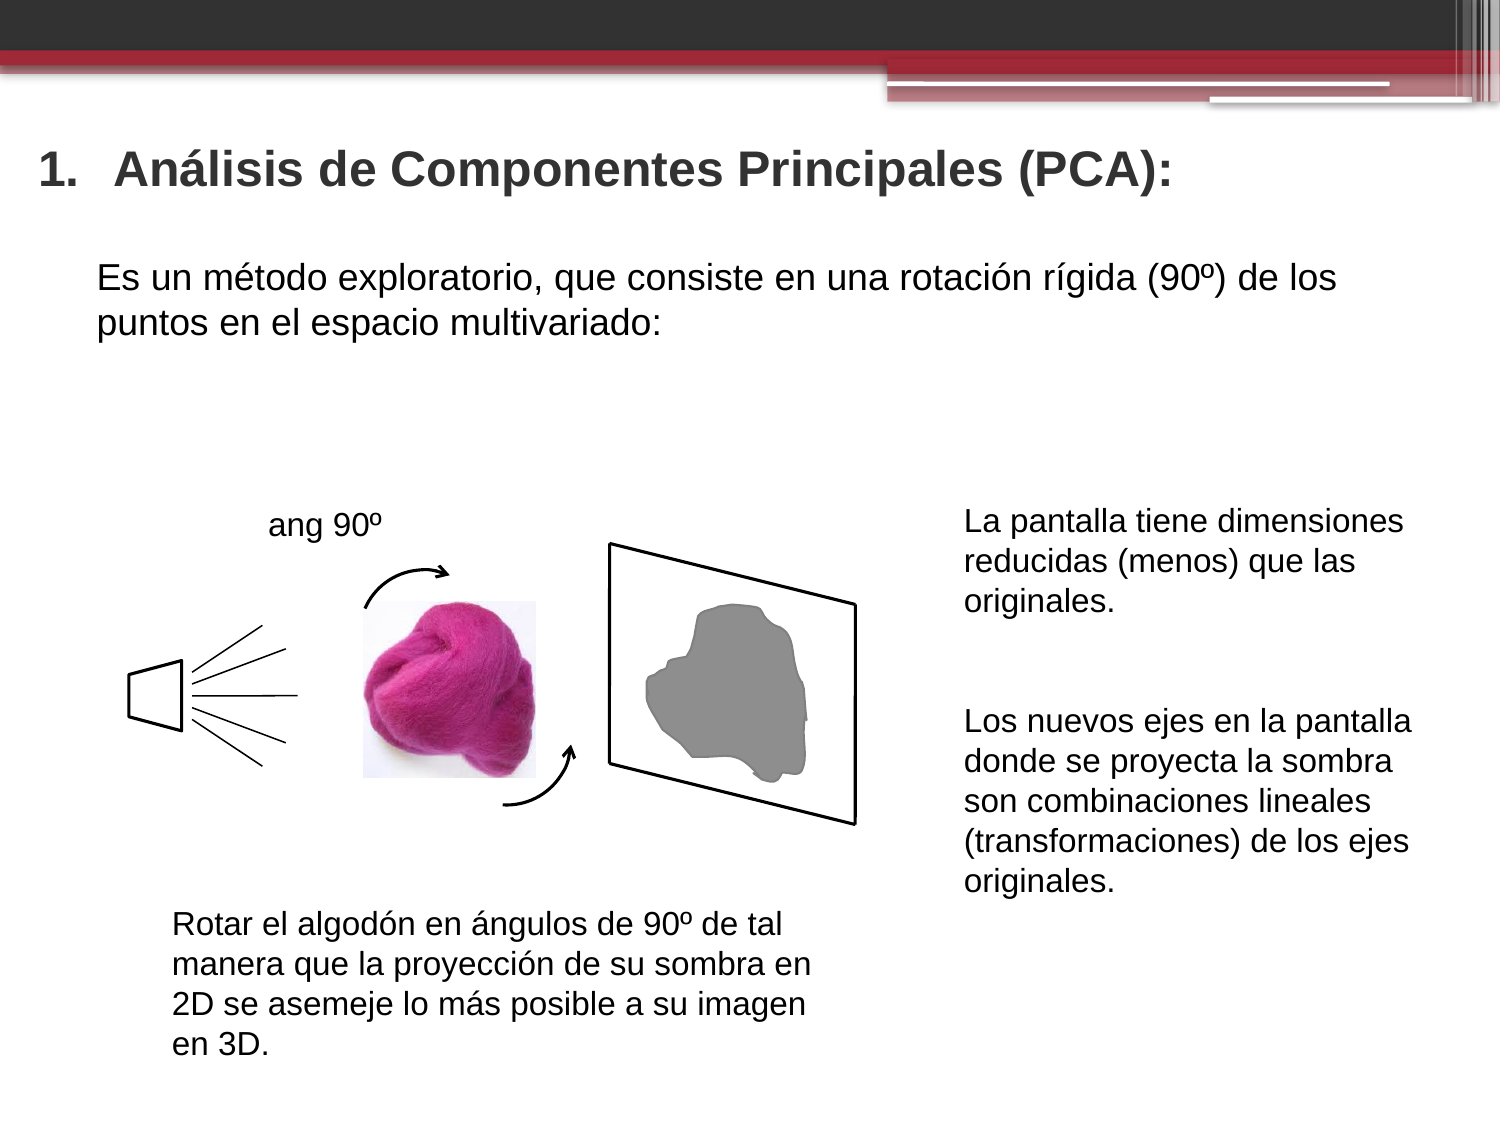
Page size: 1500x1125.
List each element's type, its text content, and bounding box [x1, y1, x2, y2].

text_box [128, 543, 856, 825]
text_box La pantalla tiene dimensiones reducidas (menos) que las originales. Los nuevos ejes en la pantalla donde se proyecta la sombra son combinaciones lineales (transformaciones) de los ejes originales. [949, 492, 1442, 907]
text_box Es un método exploratorio, que consiste en una rotación rígida (90º) de los puntos en el espacio multivariado: [81, 246, 1418, 396]
text_box ang 90º [253, 495, 436, 540]
text_box Análisis de Componentes Principales (PCA): [23, 128, 1418, 204]
text_box Rotar el algodón en ángulos de 90º de tal manera que la proyección de su sombra en 2D se asemeje lo más posible a su imagen en 3D. [157, 894, 837, 1070]
